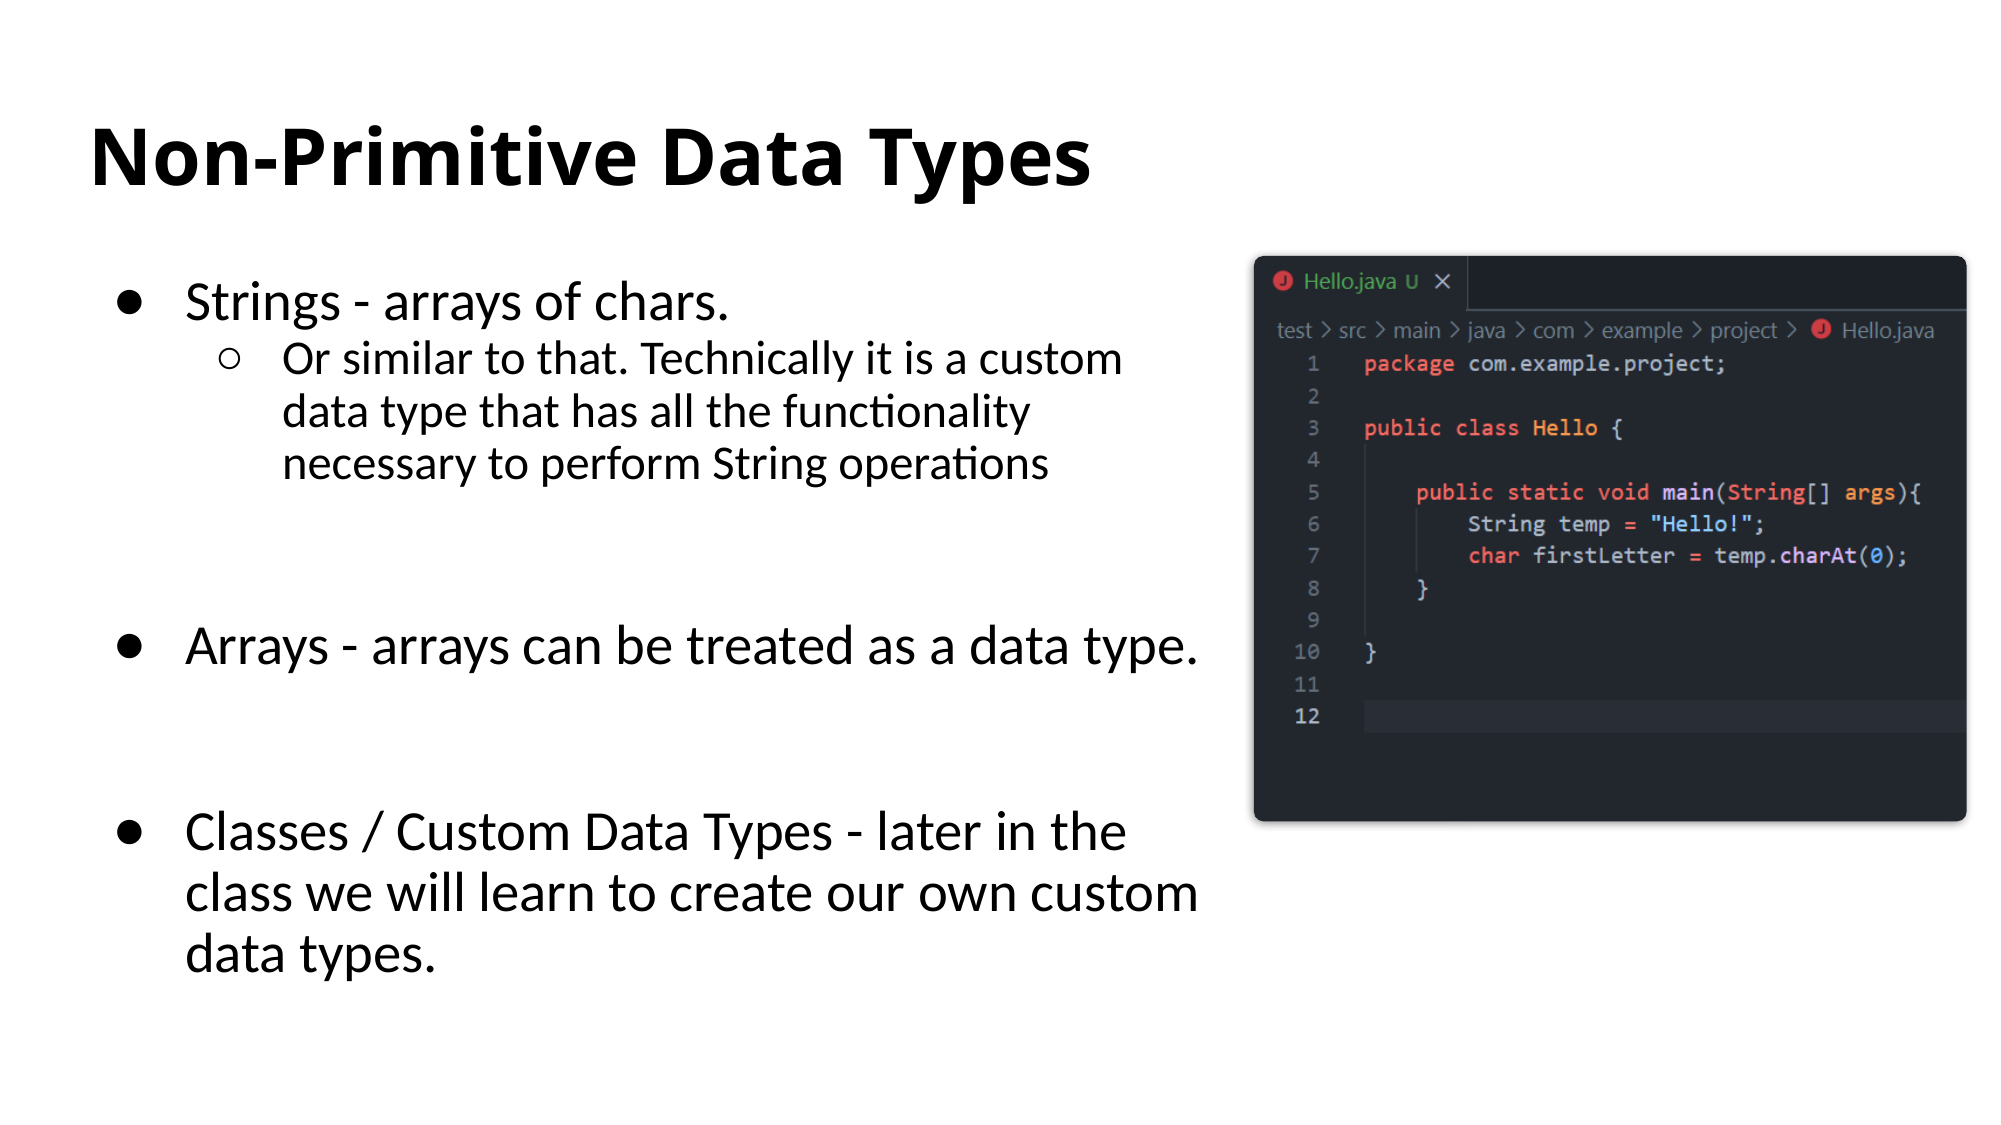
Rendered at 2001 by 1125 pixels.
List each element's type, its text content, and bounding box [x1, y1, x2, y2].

title Non-Primitive Data Types [68, 97, 1932, 223]
list Strings - arrays of chars. Or similar to that. Technically it is a custom data type that has all the functionality necessary to perform String operations Arrays - arrays can be treated as a data type. Classes / Custom Data Types - later in the class we will learn to create our own custom data types. [68, 252, 1221, 1073]
picture [1253, 255, 1967, 822]
